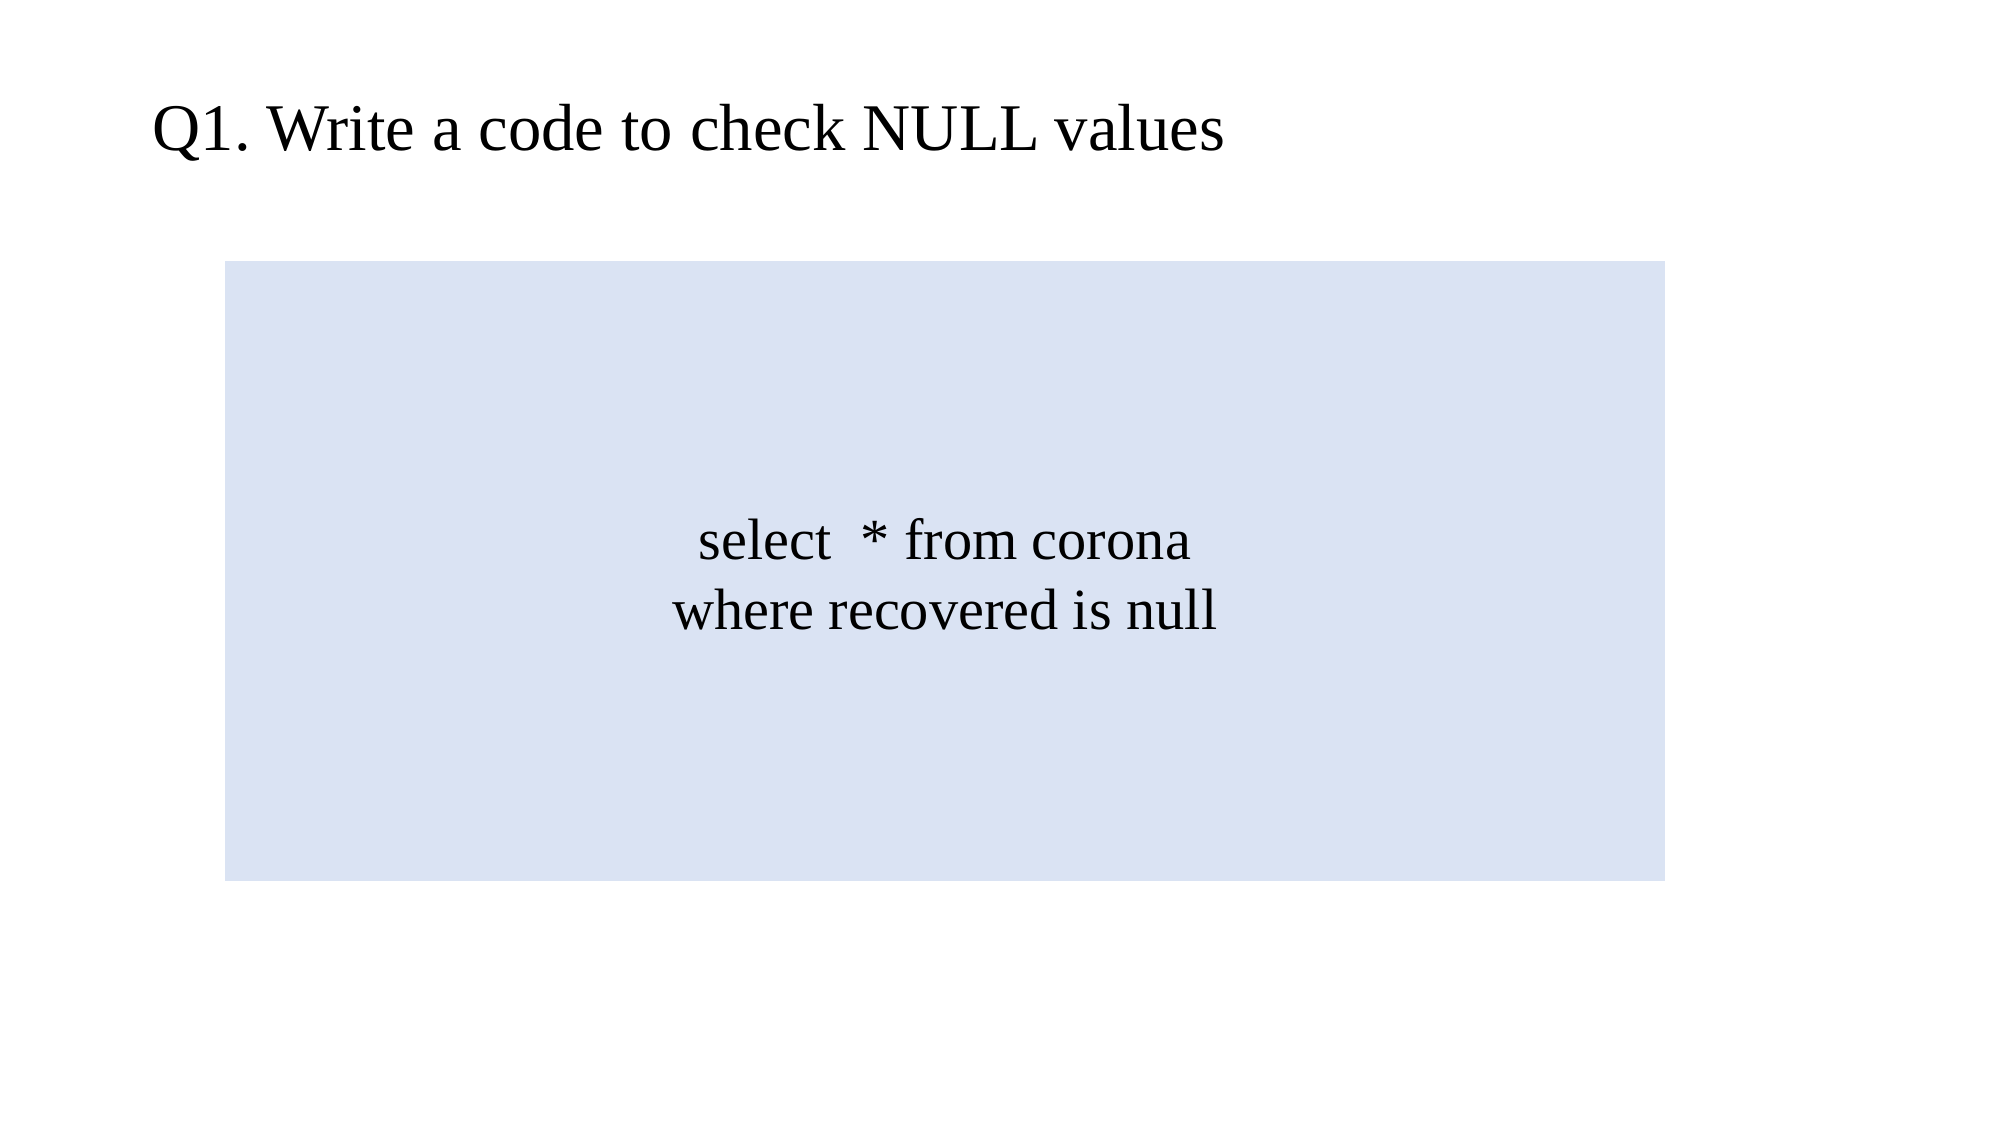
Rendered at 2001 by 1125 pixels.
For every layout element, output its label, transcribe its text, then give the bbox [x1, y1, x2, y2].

text_box select * from corona where recovered is null [223, 259, 1667, 884]
title Q1. Write a code to check NULL values [137, 59, 1863, 278]
